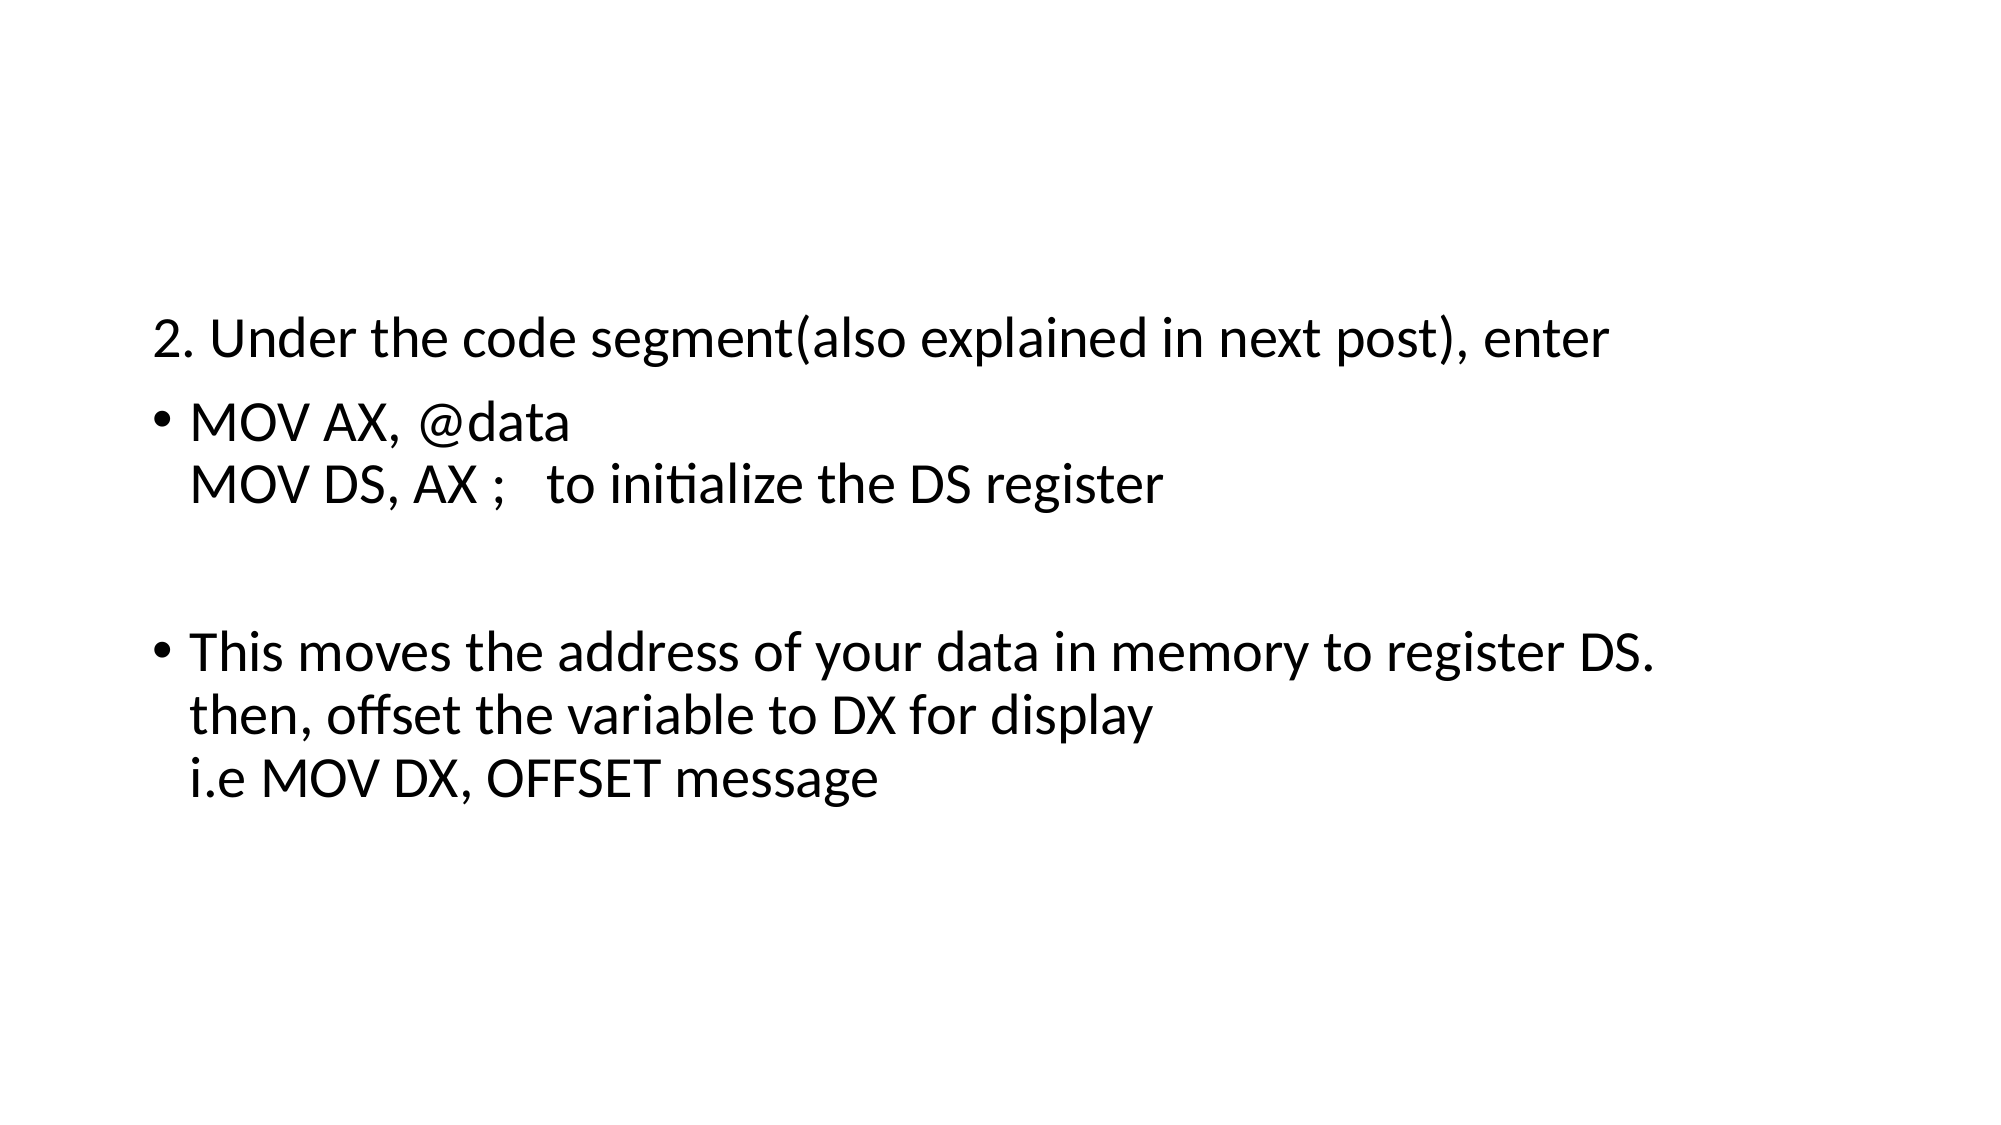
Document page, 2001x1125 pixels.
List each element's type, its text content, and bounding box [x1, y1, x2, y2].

list 2. Under the code segment(also explained in next post), enter MOV AX, @data MOV DS, AX ; to initialize the DS register This moves the address of your data in memory to register DS. then, offset the variable to DX for display i.e MOV DX, OFFSET message [137, 299, 1863, 1014]
